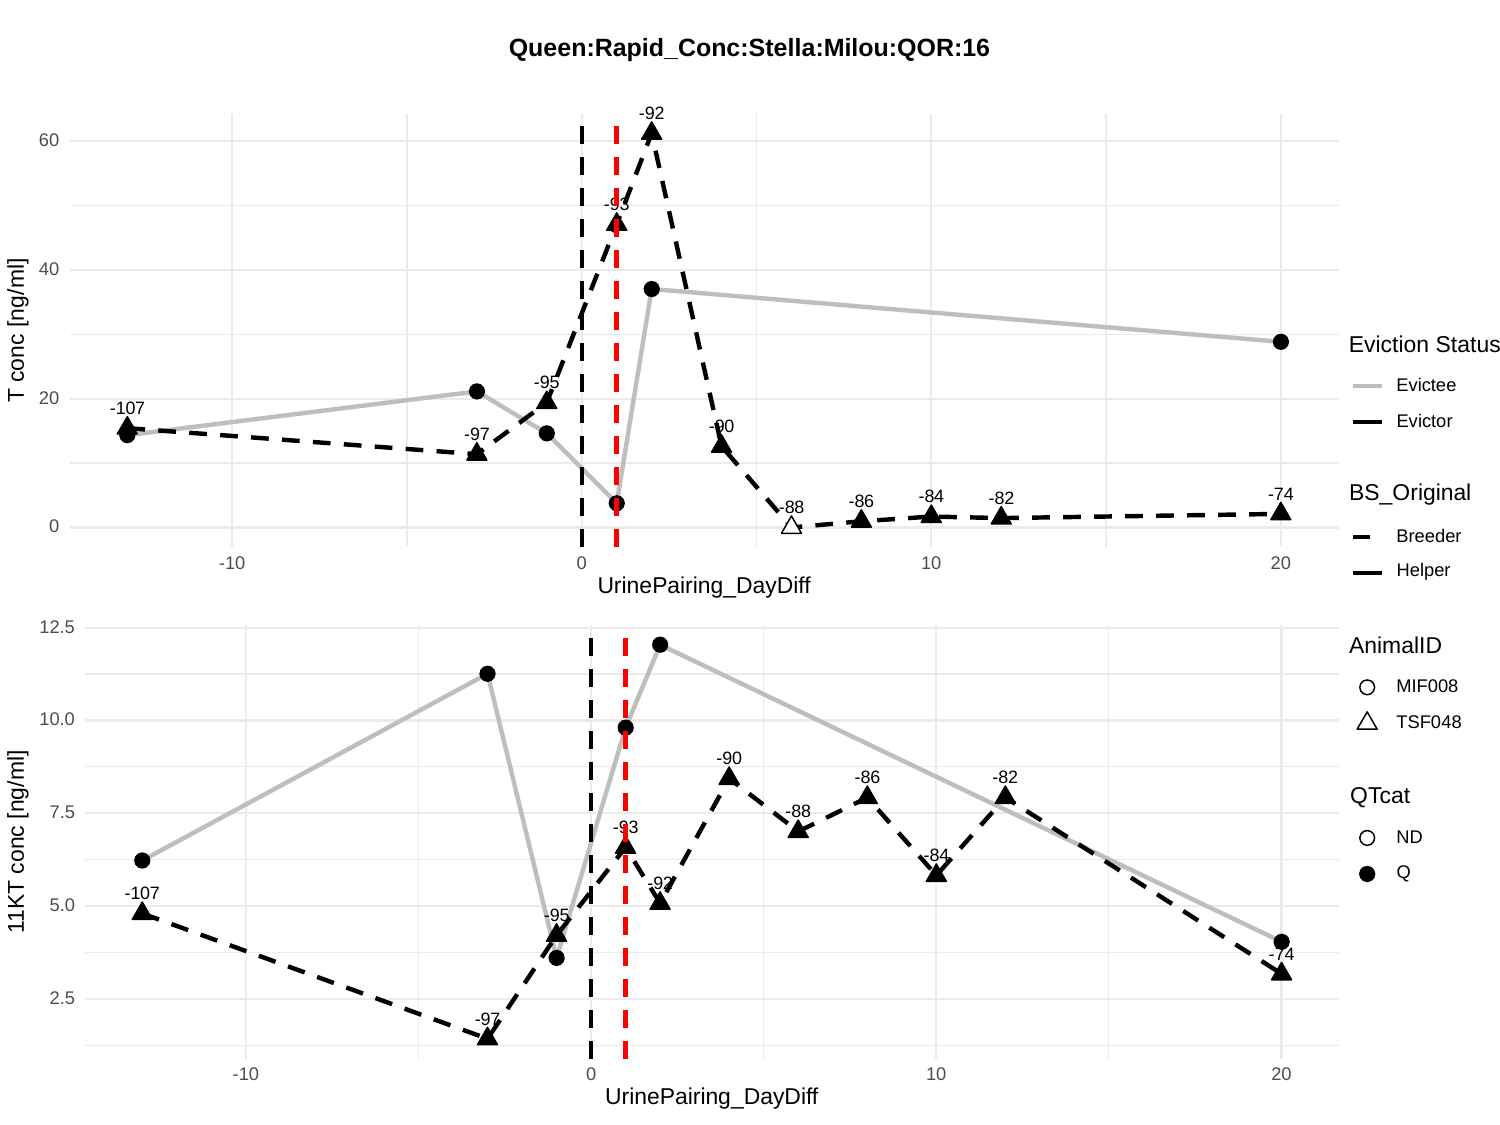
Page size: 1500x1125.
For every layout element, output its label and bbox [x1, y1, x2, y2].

text_box [0, 0, 1500, 1125]
